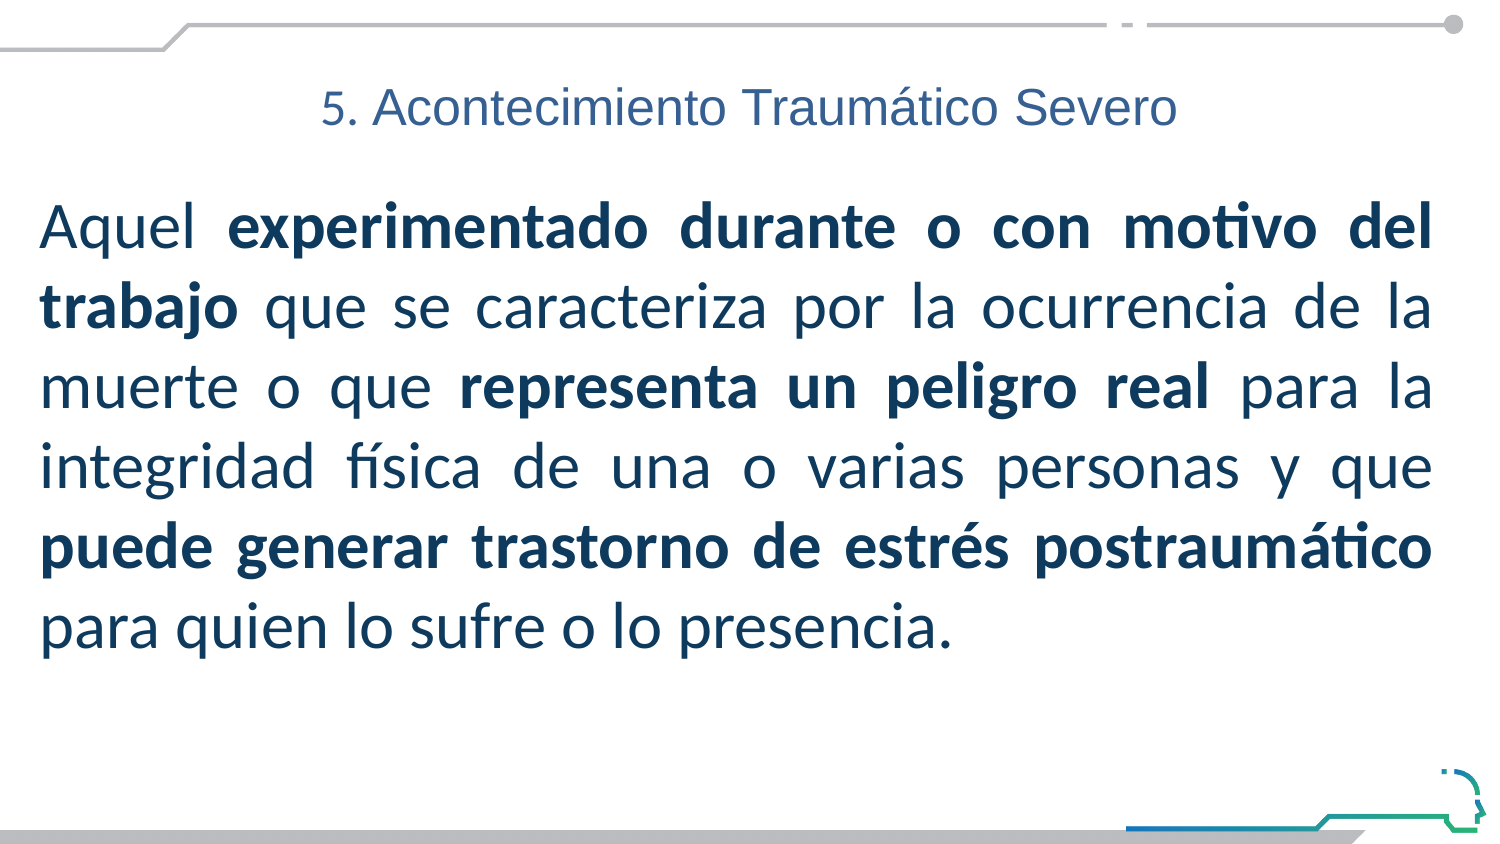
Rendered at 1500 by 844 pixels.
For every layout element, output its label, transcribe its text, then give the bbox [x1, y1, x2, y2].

list Aquel experimentado durante o con motivo del trabajo que se caracteriza por la ocurrencia de la muerte o que representa un peligro real para la integridad física de una o varias personas y que puede generar trastorno de estrés postraumático para quien lo sufre o lo presencia. [24, 174, 1450, 785]
title 5. Acontecimiento Traumático Severo [75, 33, 1425, 175]
picture [0, 0, 1500, 844]
